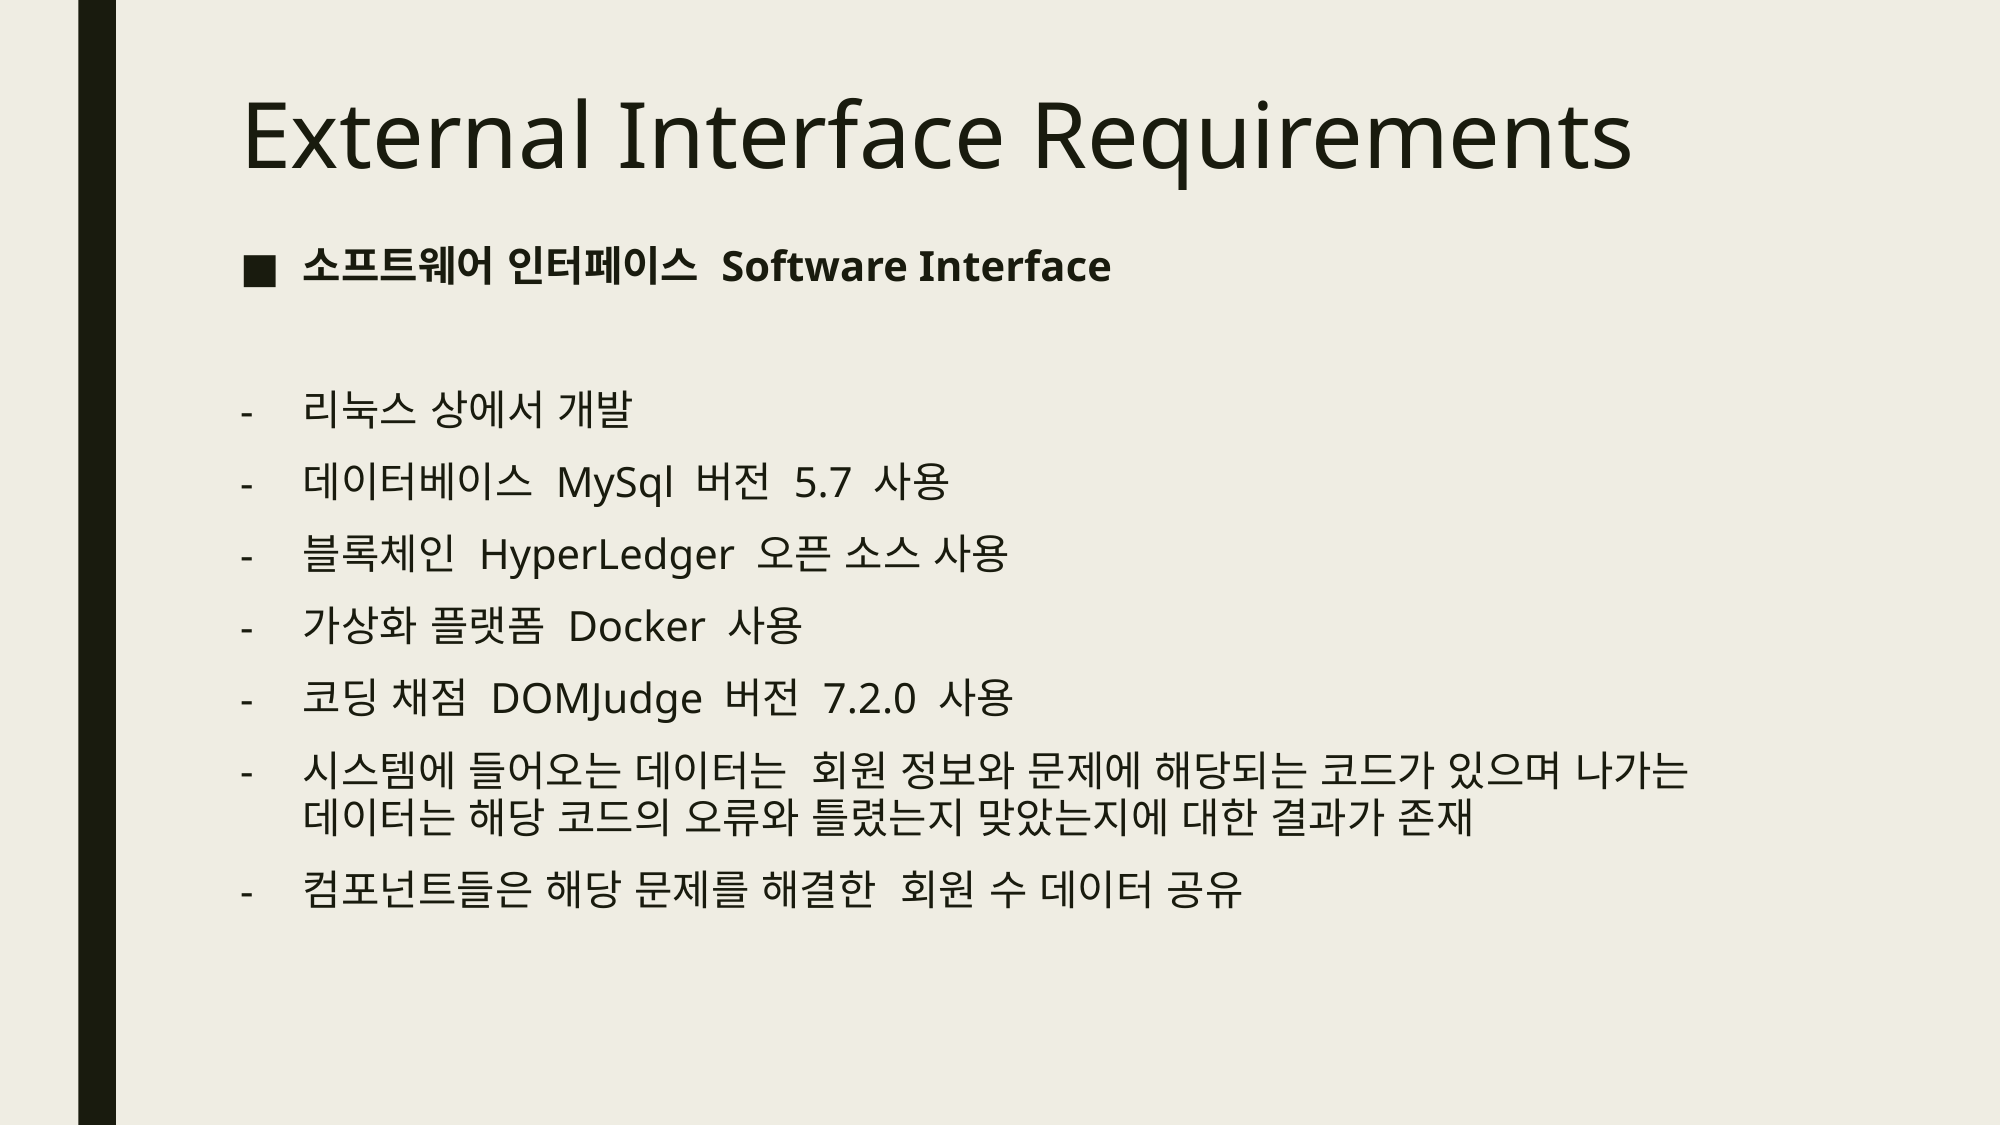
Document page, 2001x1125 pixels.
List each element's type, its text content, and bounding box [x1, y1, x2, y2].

title External Interface Requirements [225, 82, 1800, 207]
list 소프트웨어 인터페이스 Software Interface 리눅스 상에서 개발 데이터베이스 MySql 버전 5.7 사용 블록체인 HyperLedger 오픈 소스 사용 가상화 플랫폼 Docker 사용 코딩 채점 DOMJudge 버전 7.2.0 사용 시스템에 들어오는 데이터는 회원 정보와 문제에 해당되는 코드가 있으며 나가는 데이터는 해당 코드의 오류와 틀렸는지 맞았는지에 대한 결과가 존재 컴포넌트들은 해당 문제를 해결한 회원 수 데이터 공유 [225, 236, 1800, 1092]
